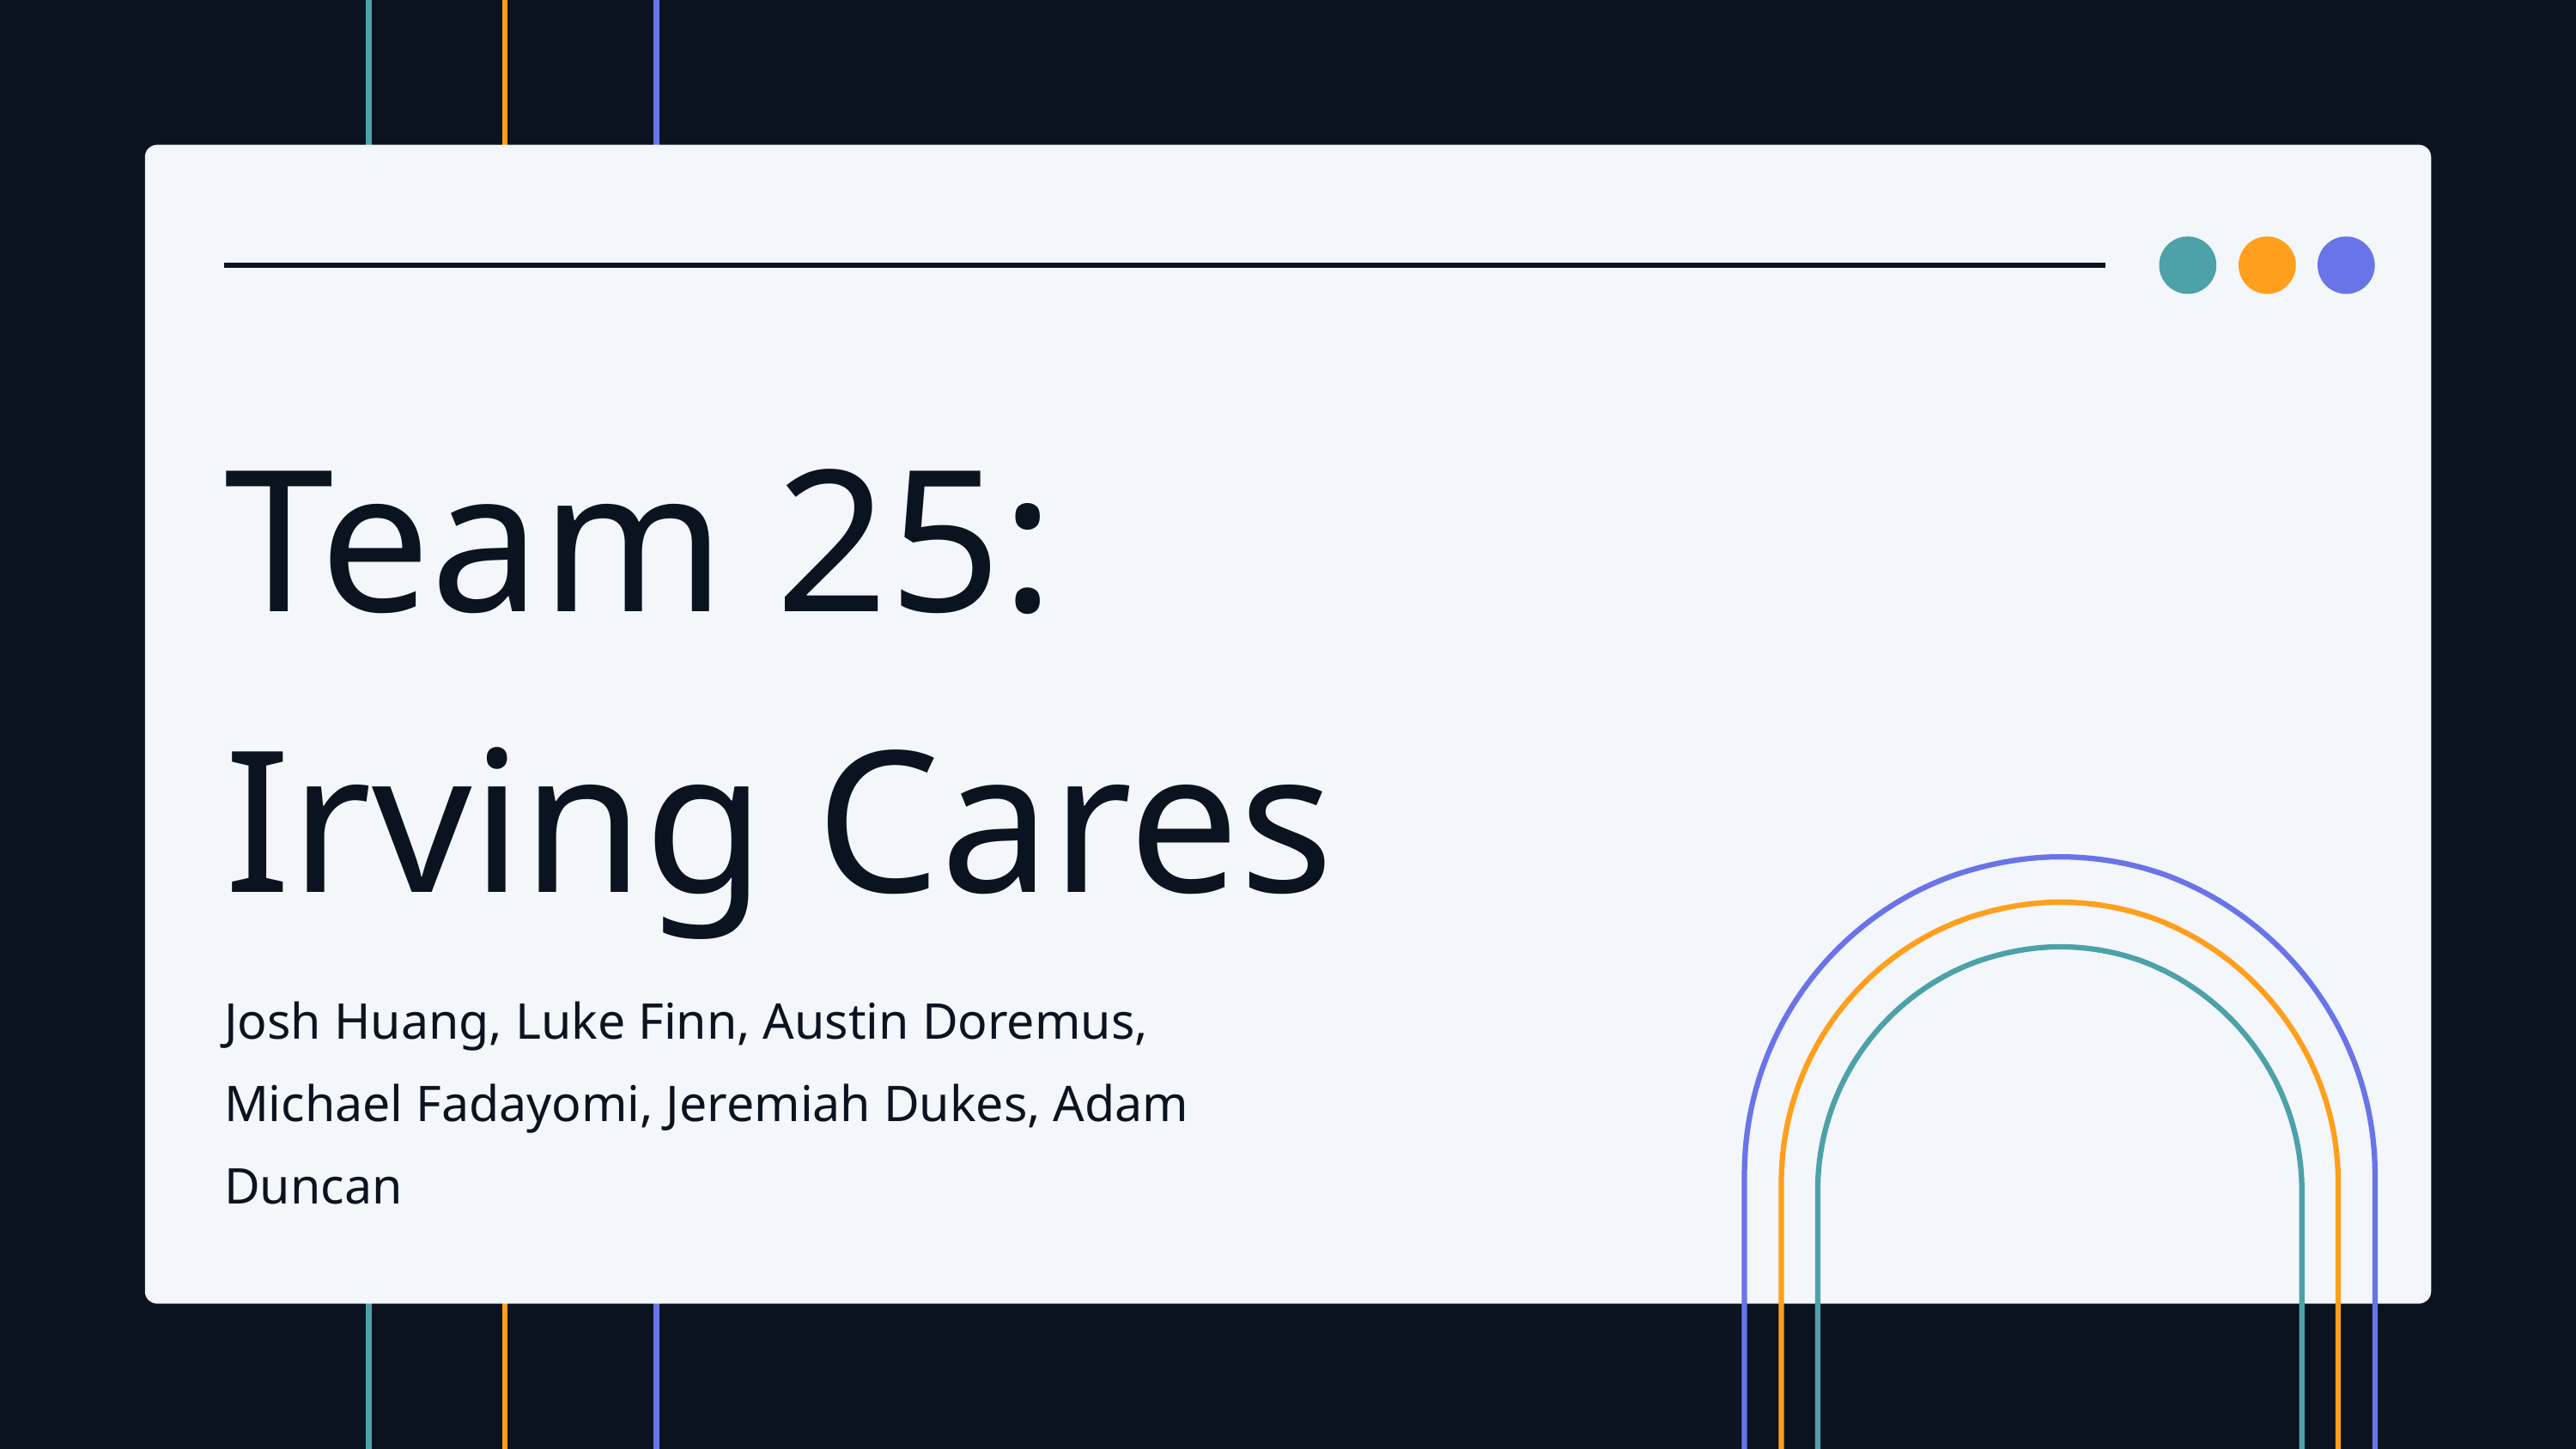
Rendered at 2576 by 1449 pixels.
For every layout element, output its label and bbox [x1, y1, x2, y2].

text_box [2317, 236, 2375, 294]
text_box [2238, 236, 2296, 294]
text_box [1744, 856, 2376, 1449]
text_box [2159, 236, 2217, 294]
text_box [144, 124, 2432, 1304]
